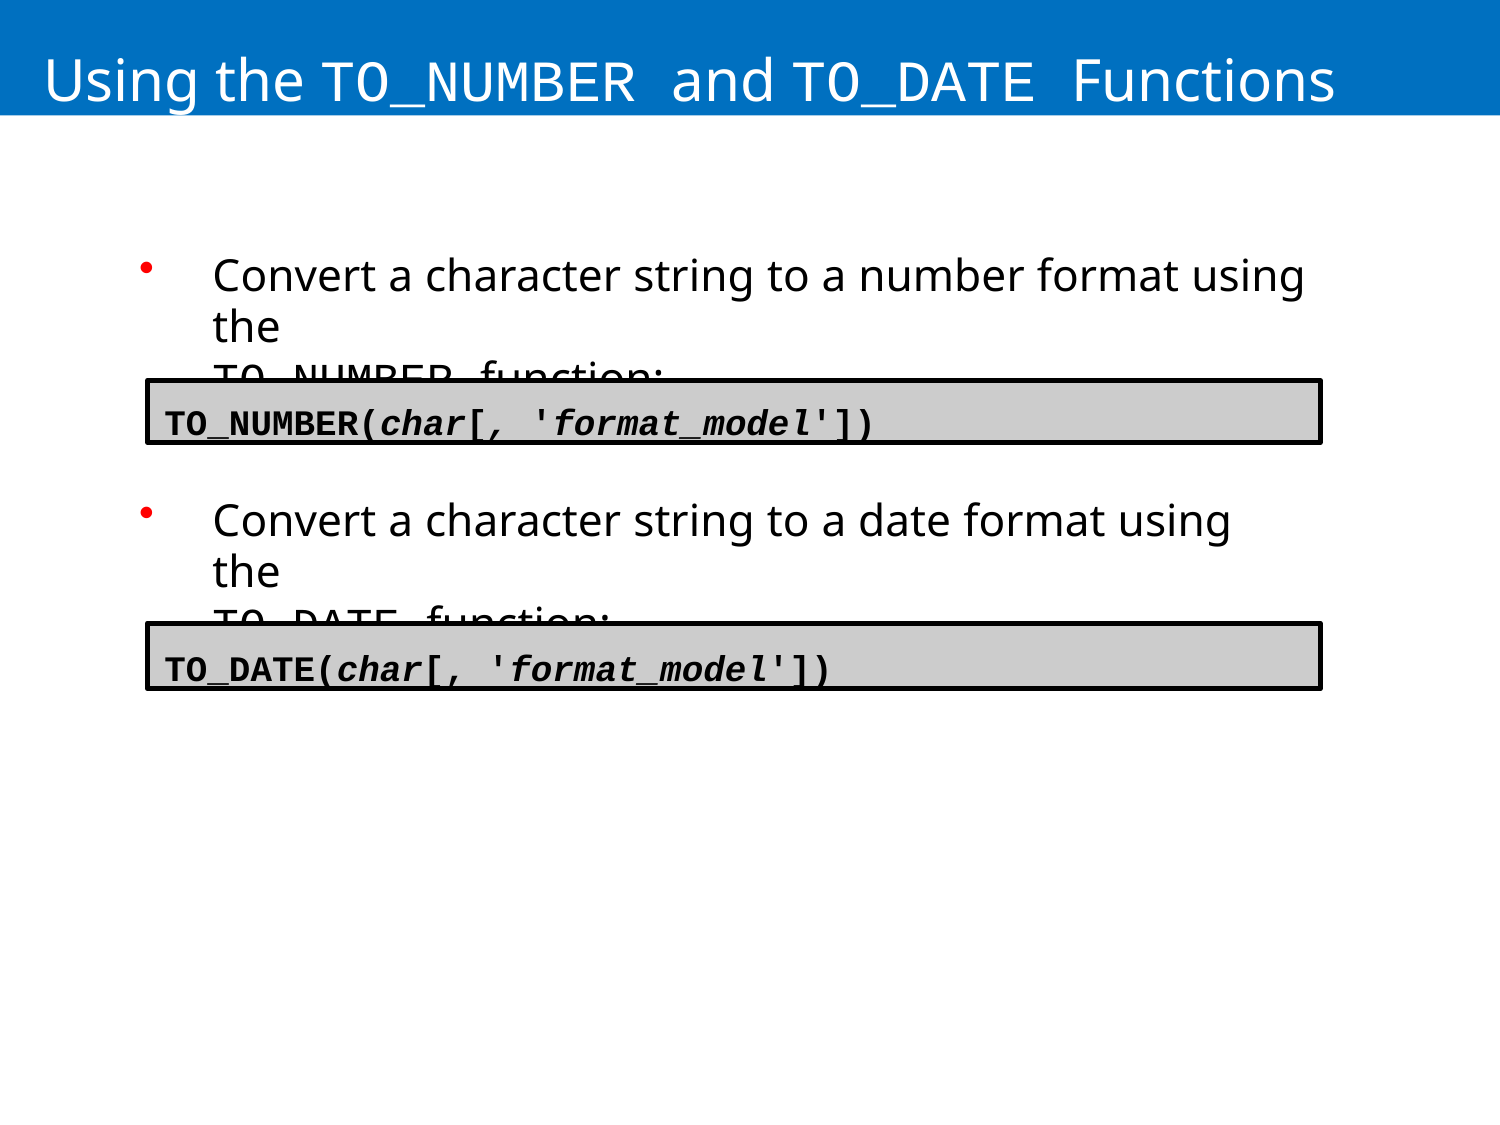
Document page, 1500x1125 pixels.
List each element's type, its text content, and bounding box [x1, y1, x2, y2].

text_box Convert a character string to a date format using the TO_DATE function: [137, 491, 1245, 648]
title Using the TO_NUMBER and TO_DATE Functions [41, 0, 1436, 173]
text_box Convert a character string to a number format using the TO_NUMBER function: [137, 246, 1310, 403]
text_box TO_NUMBER(char[, 'format_model']) [147, 380, 1321, 443]
text_box TO_DATE(char[, 'format_model']) [147, 623, 1321, 689]
